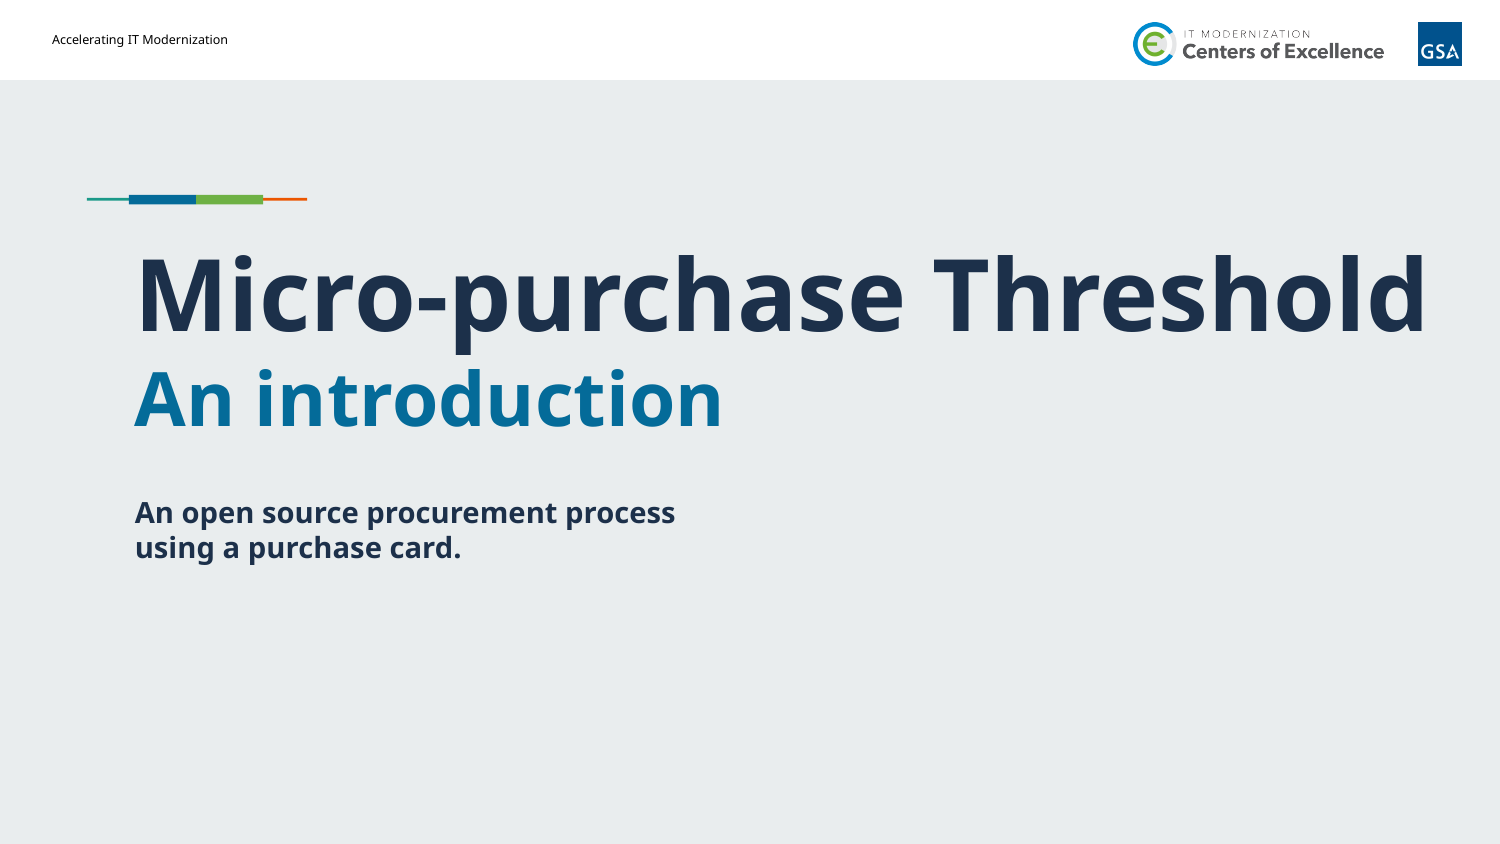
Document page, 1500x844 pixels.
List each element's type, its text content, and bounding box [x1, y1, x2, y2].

picture [1132, 21, 1152, 41]
picture [1132, 47, 1147, 66]
text_box Accelerating IT Modernization [37, 12, 265, 66]
picture [1417, 21, 1462, 66]
text_box [128, 194, 196, 205]
picture [1138, 21, 1384, 66]
text_box [196, 194, 264, 205]
title Micro-purchase Threshold An introduction [119, 216, 1462, 490]
subtitle An open source procurement process using a purchase card. [119, 479, 922, 569]
